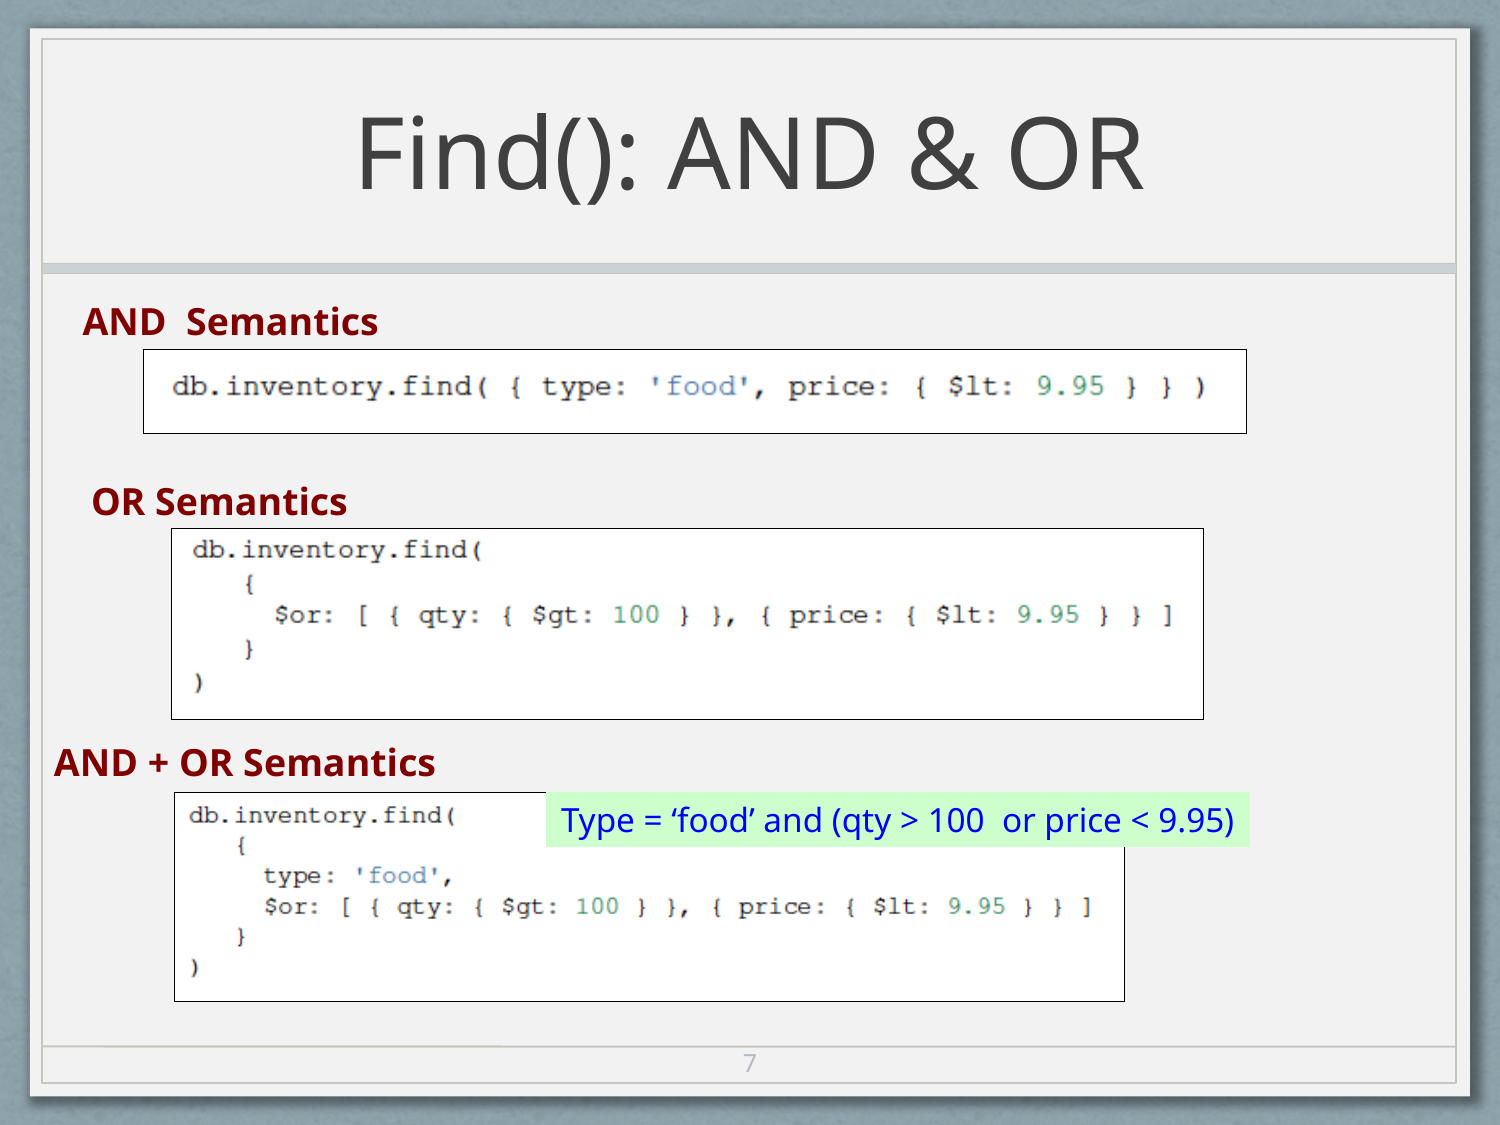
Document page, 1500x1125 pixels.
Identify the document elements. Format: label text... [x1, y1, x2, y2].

picture [143, 348, 1248, 435]
text_box AND Semantics [67, 291, 394, 351]
slide_number 7 [687, 1042, 813, 1088]
title Find(): AND & OR [147, 40, 1353, 260]
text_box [43, 731, 1244, 1002]
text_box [86, 470, 1204, 721]
